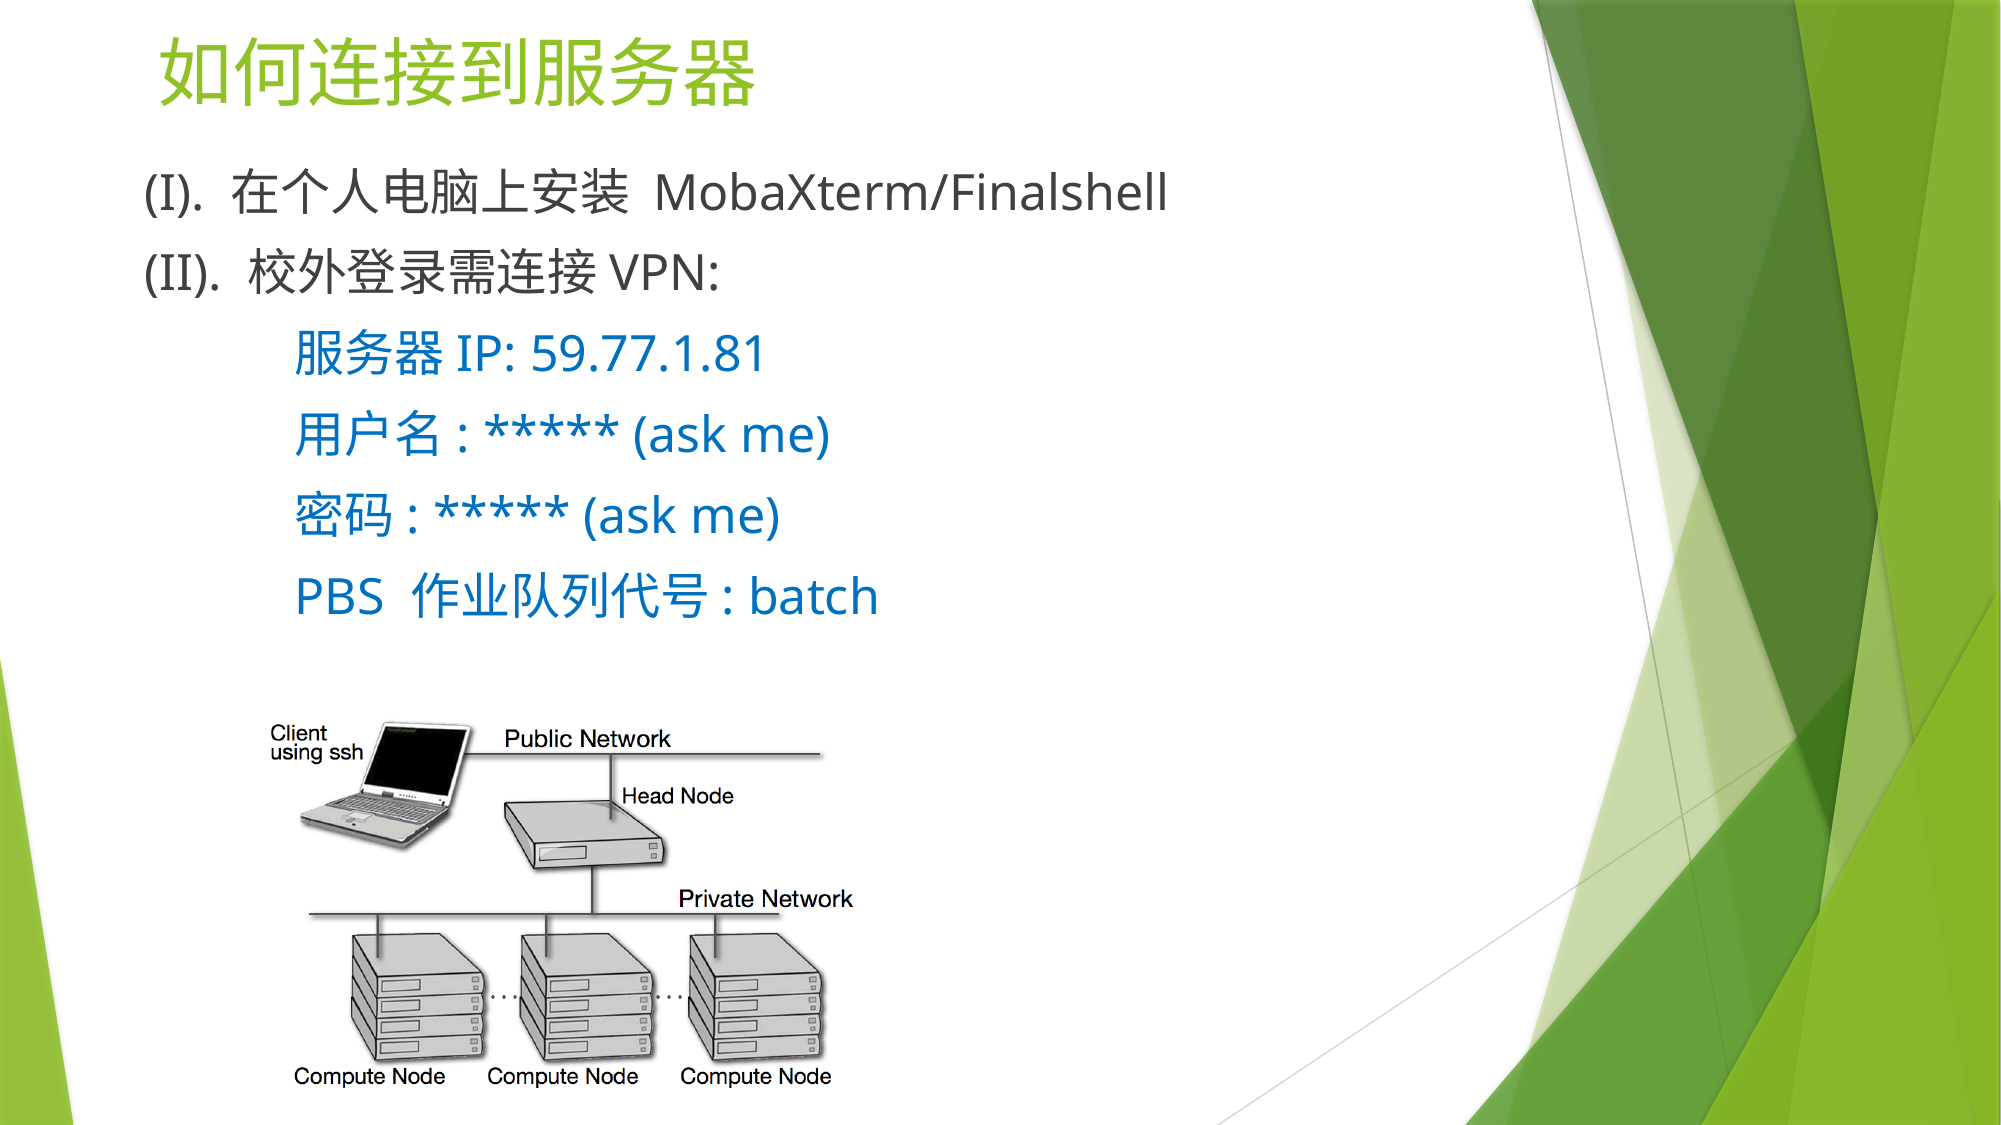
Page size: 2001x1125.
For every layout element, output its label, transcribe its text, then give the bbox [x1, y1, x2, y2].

title 如何连接到服务器 [142, 17, 1493, 206]
list (I). 在个人电脑上安装 MobaXterm/Finalshell (II). 校外登录需连接VPN: 服务器IP: 59.77.1.81 用户名: ***** (ask me) 密码: ***** (ask me) PBS 作业队列代号: batch [111, 152, 1462, 647]
picture [249, 655, 876, 1125]
